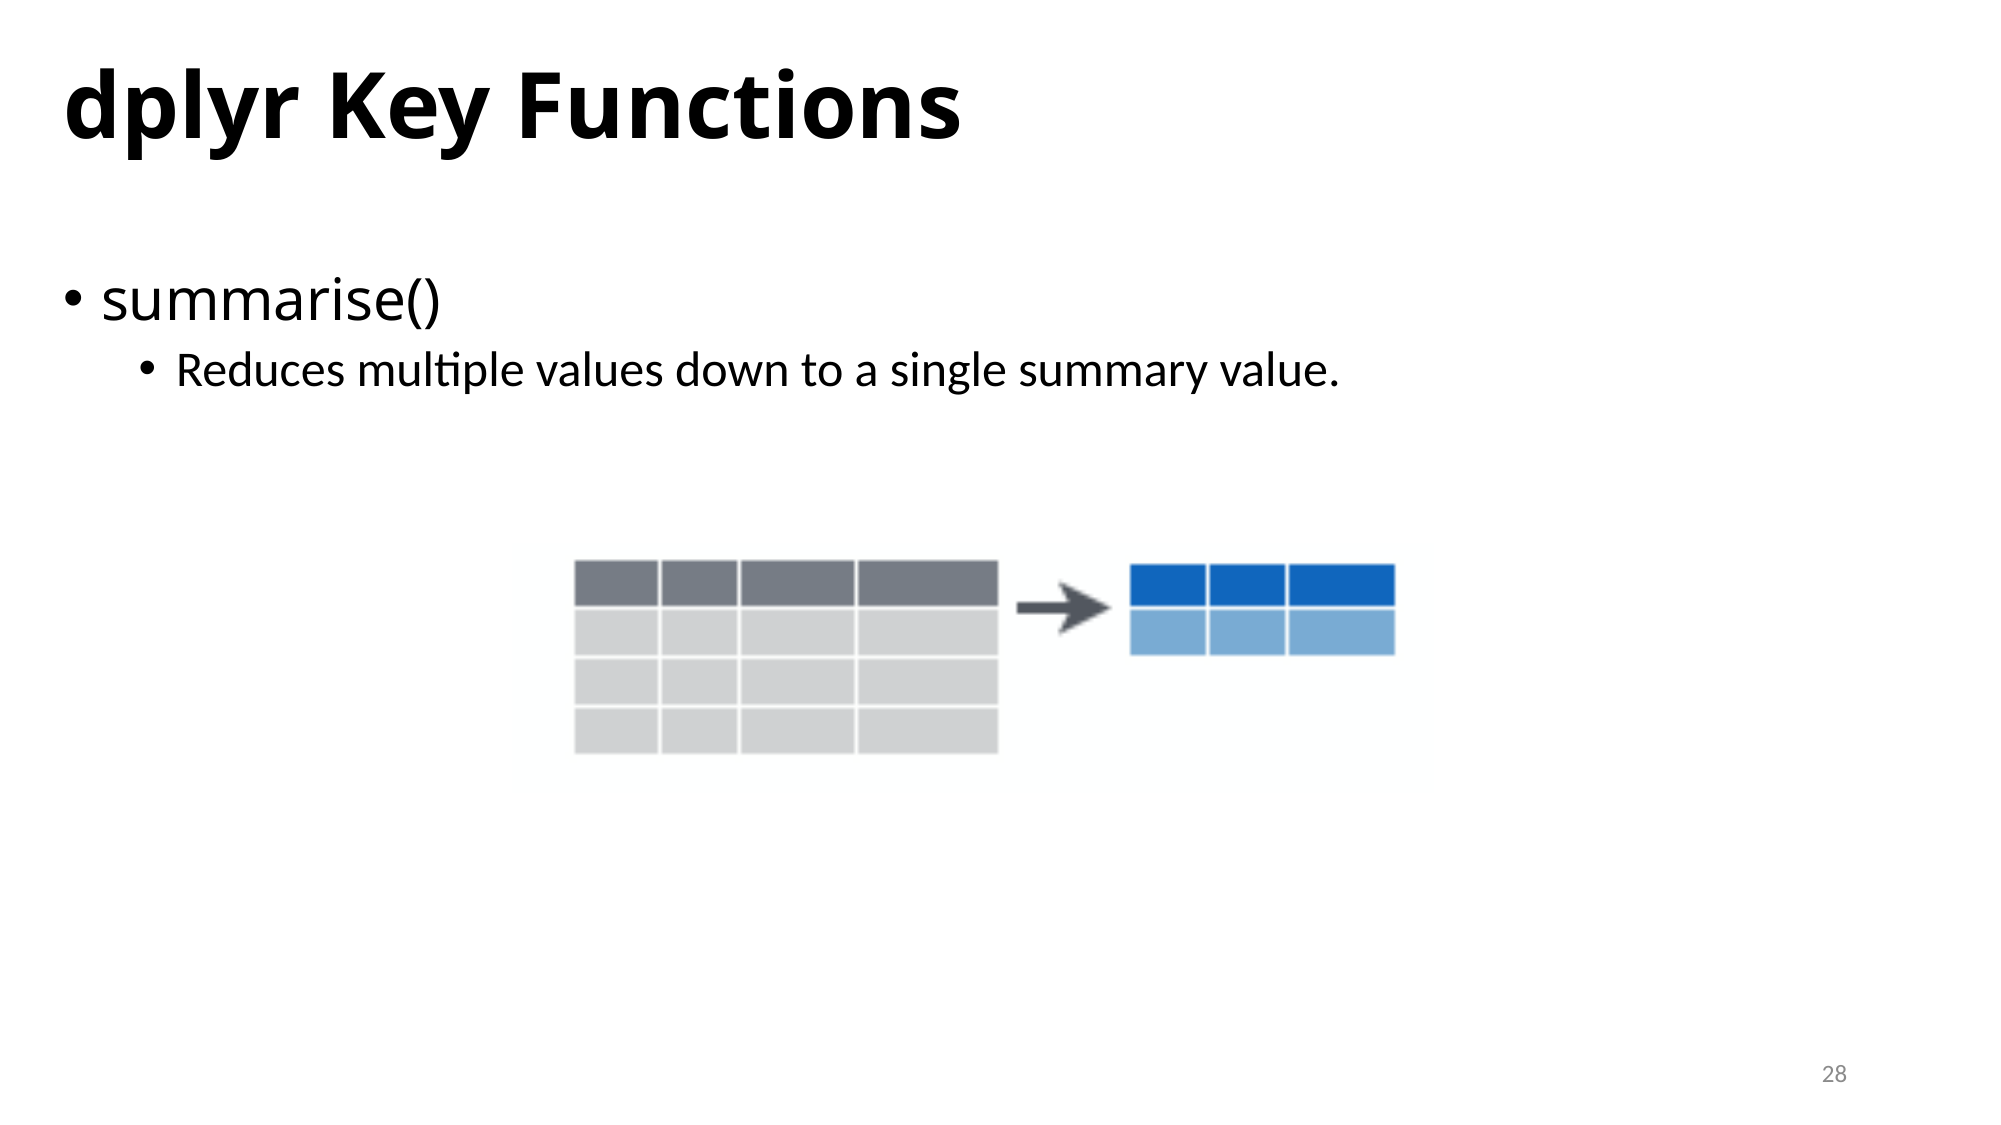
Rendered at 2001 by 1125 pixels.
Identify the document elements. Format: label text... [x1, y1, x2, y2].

slide_number 28 [1412, 1042, 1863, 1103]
title dplyr Key Functions [48, 0, 1774, 218]
picture [512, 543, 1434, 793]
list summarise() Reduces multiple values down to a single summary value. [48, 262, 1969, 1100]
